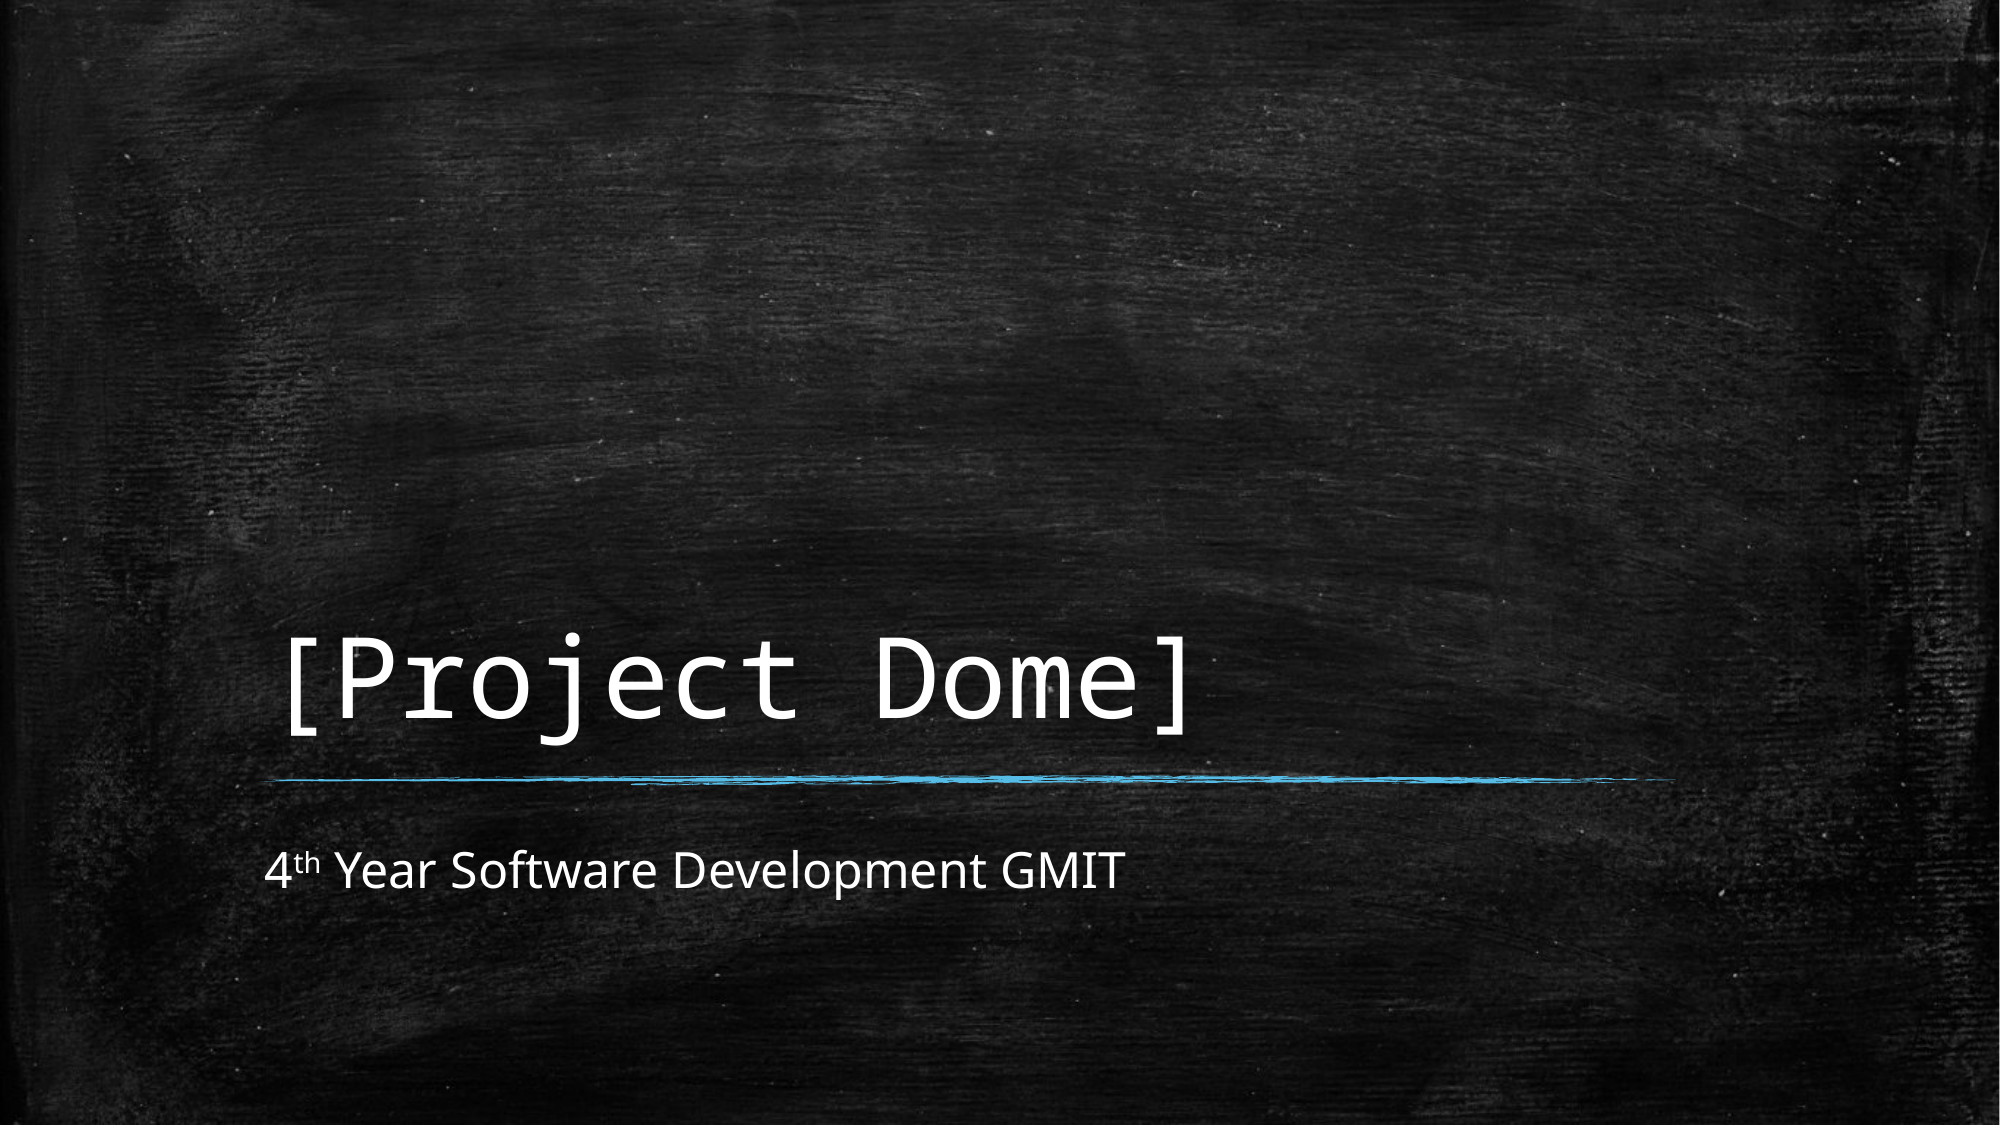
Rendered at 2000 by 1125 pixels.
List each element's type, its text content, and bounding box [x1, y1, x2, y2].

subtitle 4th Year Software Development GMIT [249, 837, 1750, 1013]
title [Project Dome] [249, 312, 1750, 750]
